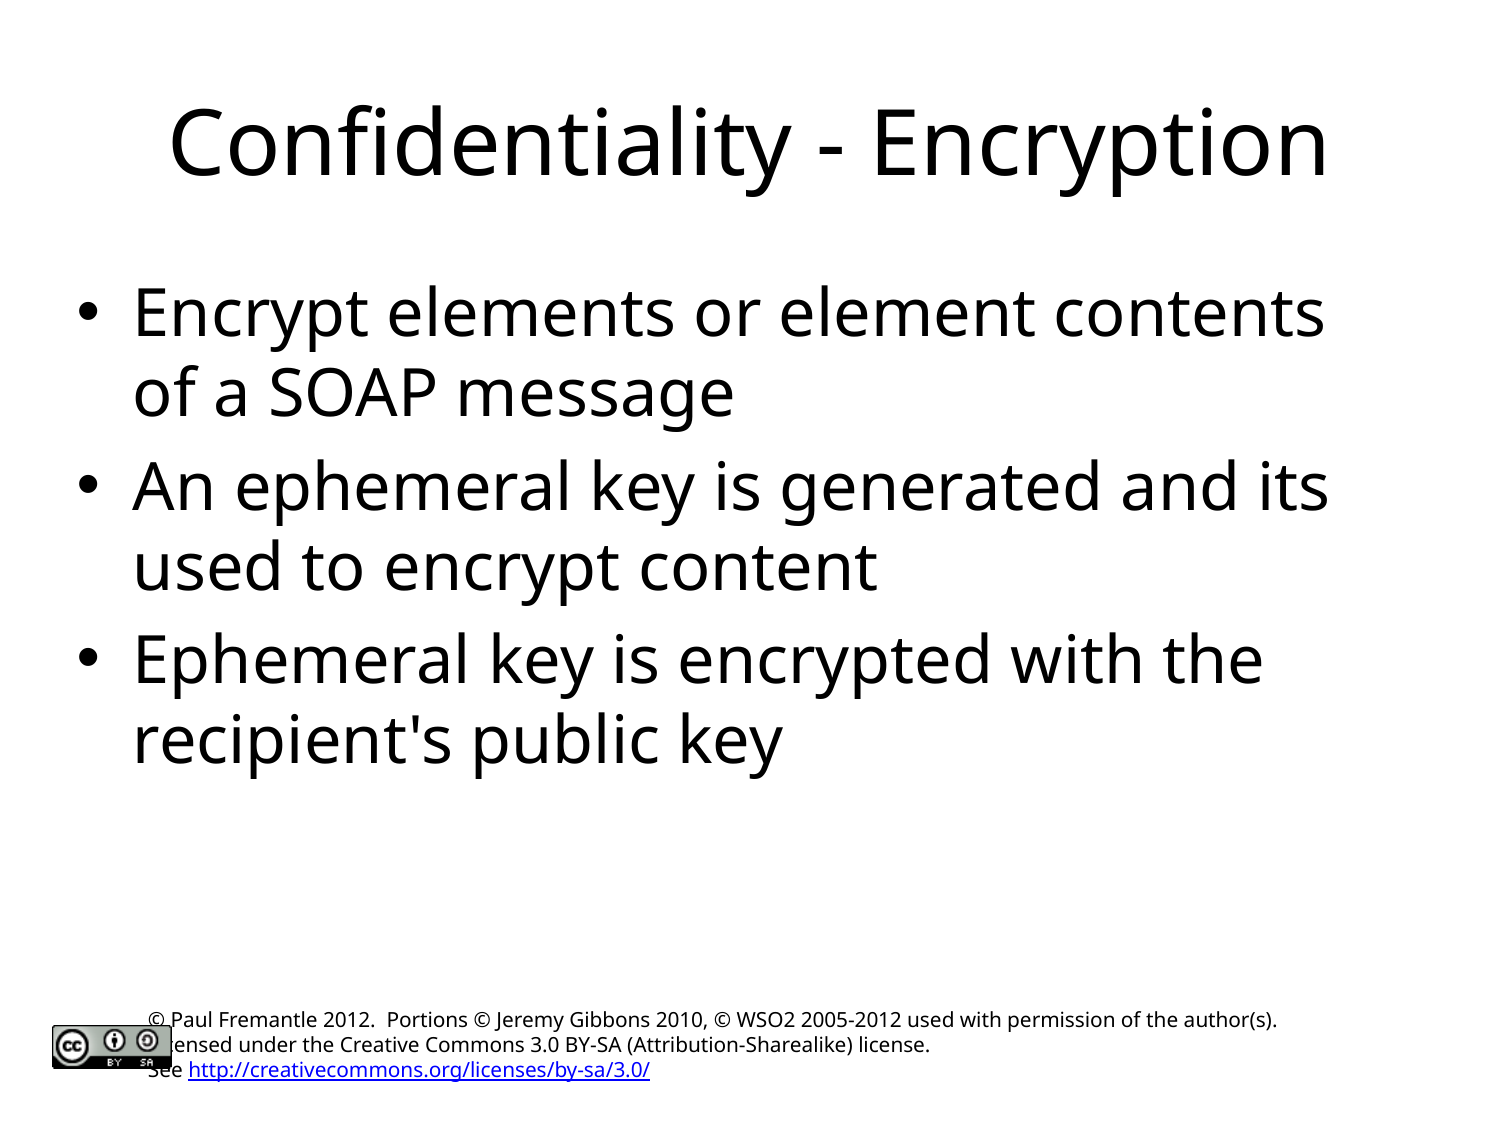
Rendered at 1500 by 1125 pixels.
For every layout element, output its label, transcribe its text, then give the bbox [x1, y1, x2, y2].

title Confidentiality - Encryption [75, 45, 1425, 233]
list Encrypt elements or element contents of a SOAP message An ephemeral key is generated and its used to encrypt content Ephemeral key is encrypted with the recipient's public key [61, 262, 1412, 1005]
picture [52, 1025, 172, 1069]
